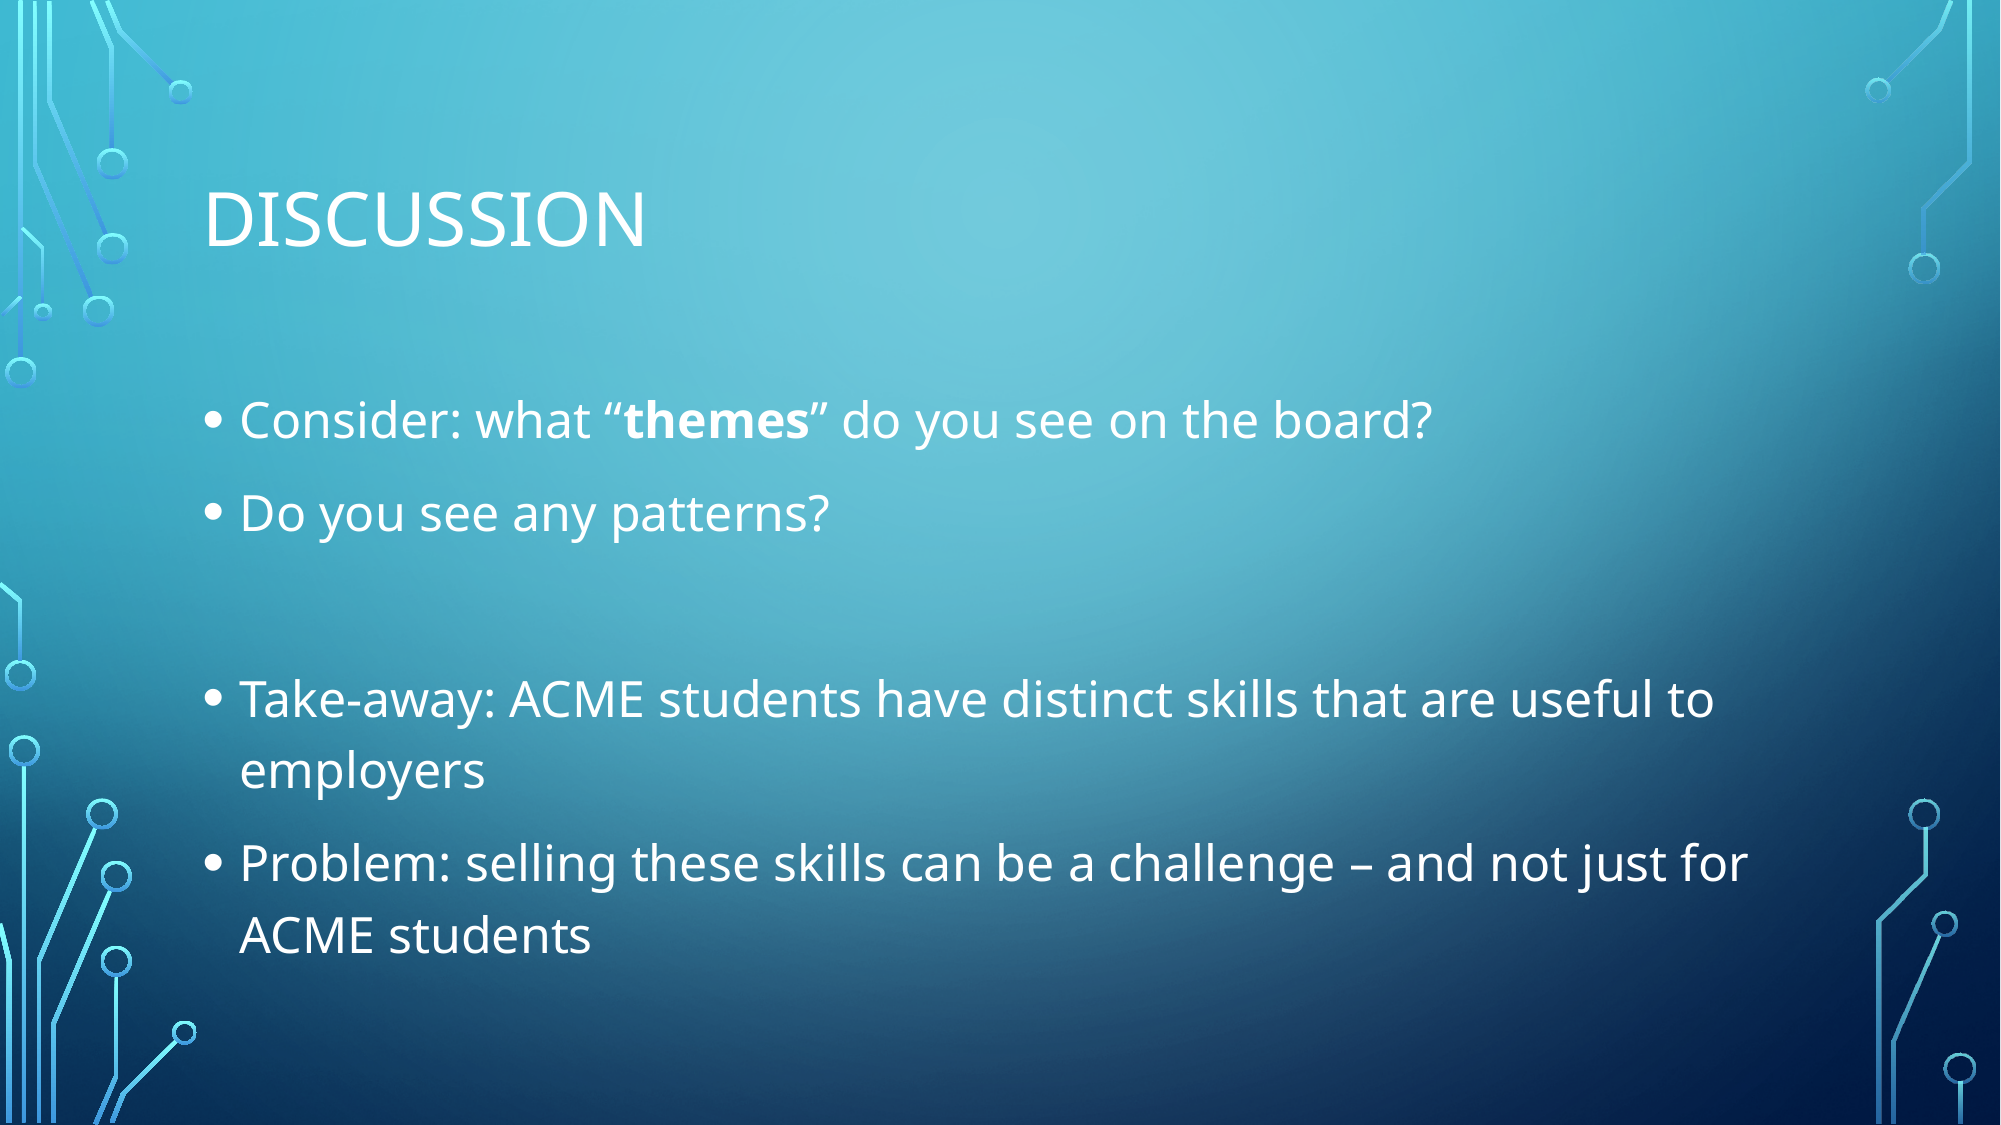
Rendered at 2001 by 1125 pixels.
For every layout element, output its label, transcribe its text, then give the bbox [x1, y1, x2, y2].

list Consider: what “themes” do you see on the board? Do you see any patterns? Take-away: ACME students have distinct skills that are useful to employers Problem: selling these skills can be a challenge – and not just for ACME students [187, 369, 1872, 1017]
title Discussion [187, 101, 1813, 344]
